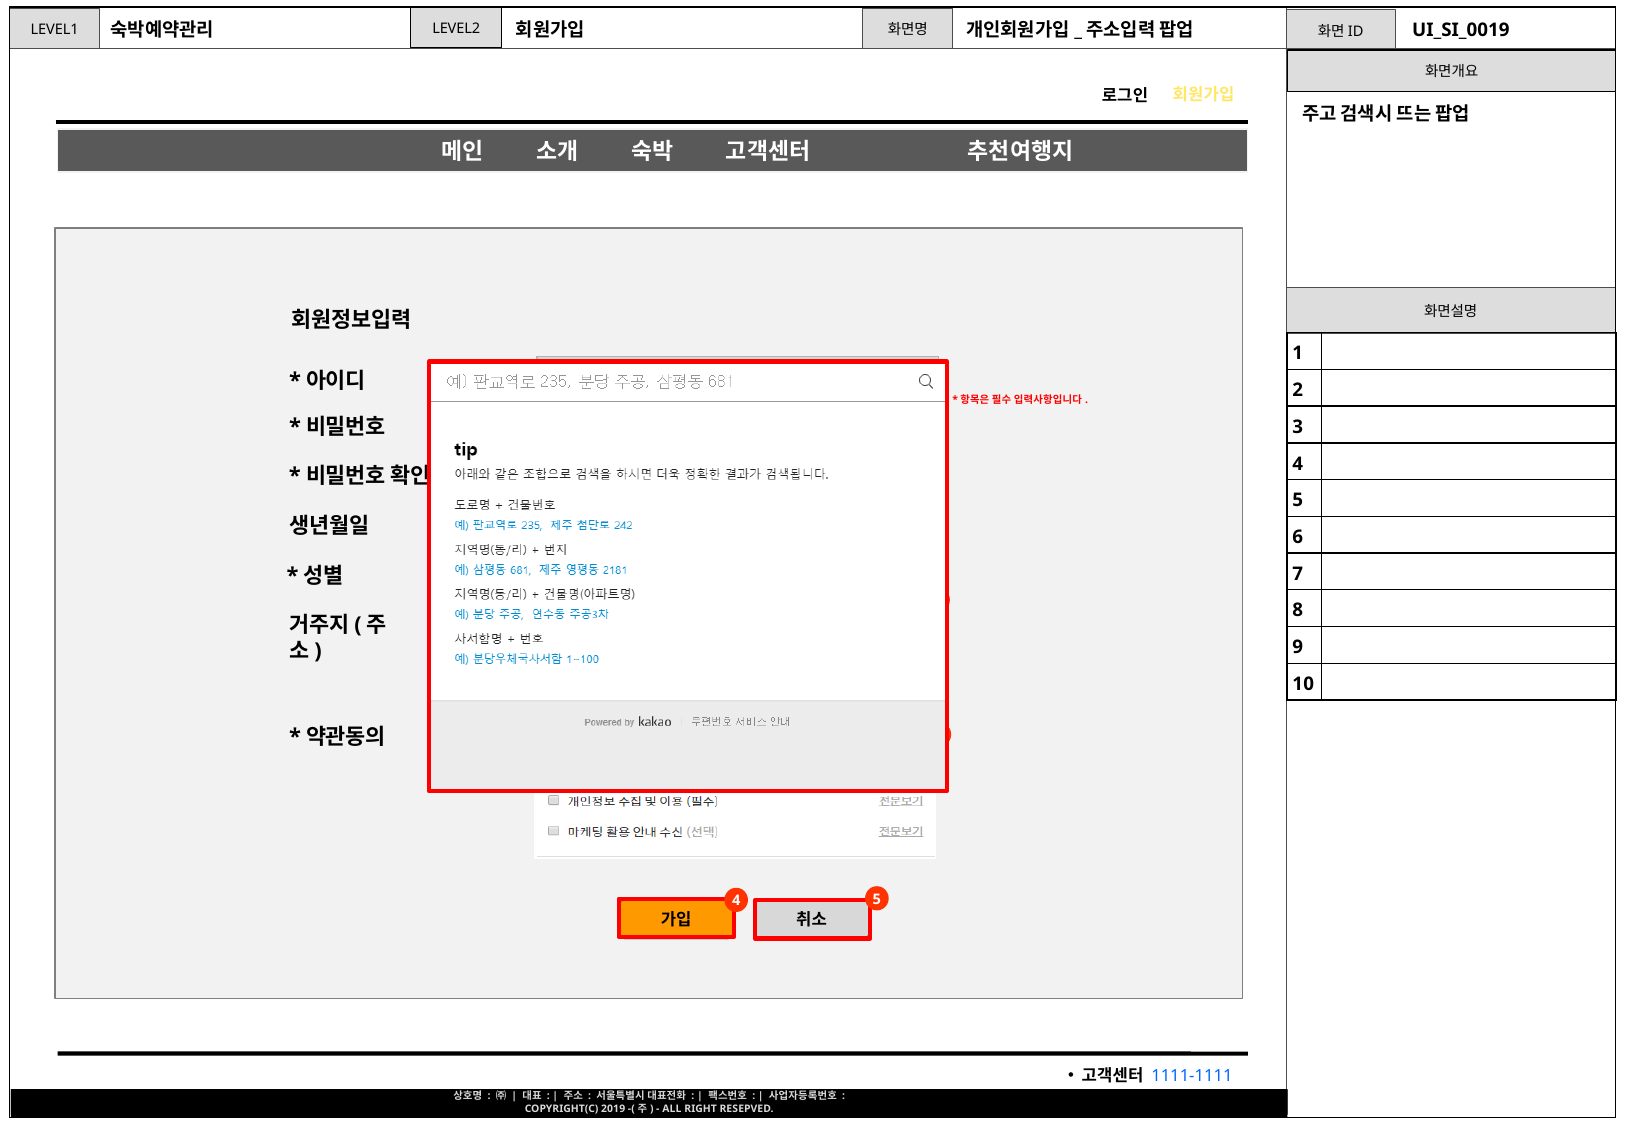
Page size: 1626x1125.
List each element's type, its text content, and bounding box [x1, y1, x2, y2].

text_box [533, 799, 936, 859]
table_cell [1322, 590, 1616, 626]
table_cell 3 [1288, 407, 1321, 442]
table_cell [1322, 664, 1616, 699]
text_box *아이디 [274, 359, 427, 401]
text_box 주고 검색시 뜨는 팝업 [1287, 93, 1617, 132]
text_box 회원가입 [500, 10, 751, 48]
text_box 숙박예약관리 [95, 10, 293, 48]
text_box 회원가입 [1157, 76, 1260, 111]
text_box *항목은 필수 입력사항입니다. [951, 386, 1163, 412]
text_box [754, 900, 871, 939]
text_box 4 [724, 887, 748, 912]
table_cell [1322, 370, 1616, 405]
text_box *비밀번호 [274, 405, 423, 447]
text_box 회원정보입력 [276, 298, 551, 340]
picture [428, 360, 947, 791]
table_cell 6 [1288, 517, 1321, 552]
table_cell [1322, 517, 1616, 552]
table_header [1322, 333, 1616, 369]
table_cell 7 [1288, 554, 1321, 589]
text_box 생년월일 [274, 503, 423, 545]
table_cell 4 [1288, 444, 1321, 479]
table_cell [1322, 407, 1616, 442]
text_box [618, 898, 734, 938]
table_cell [1322, 554, 1616, 589]
text_box UI_SI_0019 [1397, 10, 1625, 48]
table_cell 9 [1288, 627, 1321, 663]
text_box *약관동의 [274, 715, 423, 757]
text_box [54, 227, 1243, 999]
text_box *성별 [271, 554, 423, 596]
table_cell 2 [1288, 370, 1321, 405]
table_cell [1322, 444, 1616, 479]
table_cell 5 [1288, 480, 1321, 516]
text_box *비밀번호 확인 [274, 454, 423, 496]
table_cell 8 [1288, 590, 1321, 626]
text_box 거주지(주소) [274, 603, 423, 671]
text_box 개인회원가입_주소입력 팝업 [951, 10, 1247, 48]
table_cell 10 [1288, 664, 1321, 699]
table_cell [1322, 627, 1616, 663]
table_cell [1322, 480, 1616, 516]
table_header 1 [1288, 333, 1321, 369]
text_box 5 [865, 886, 889, 911]
